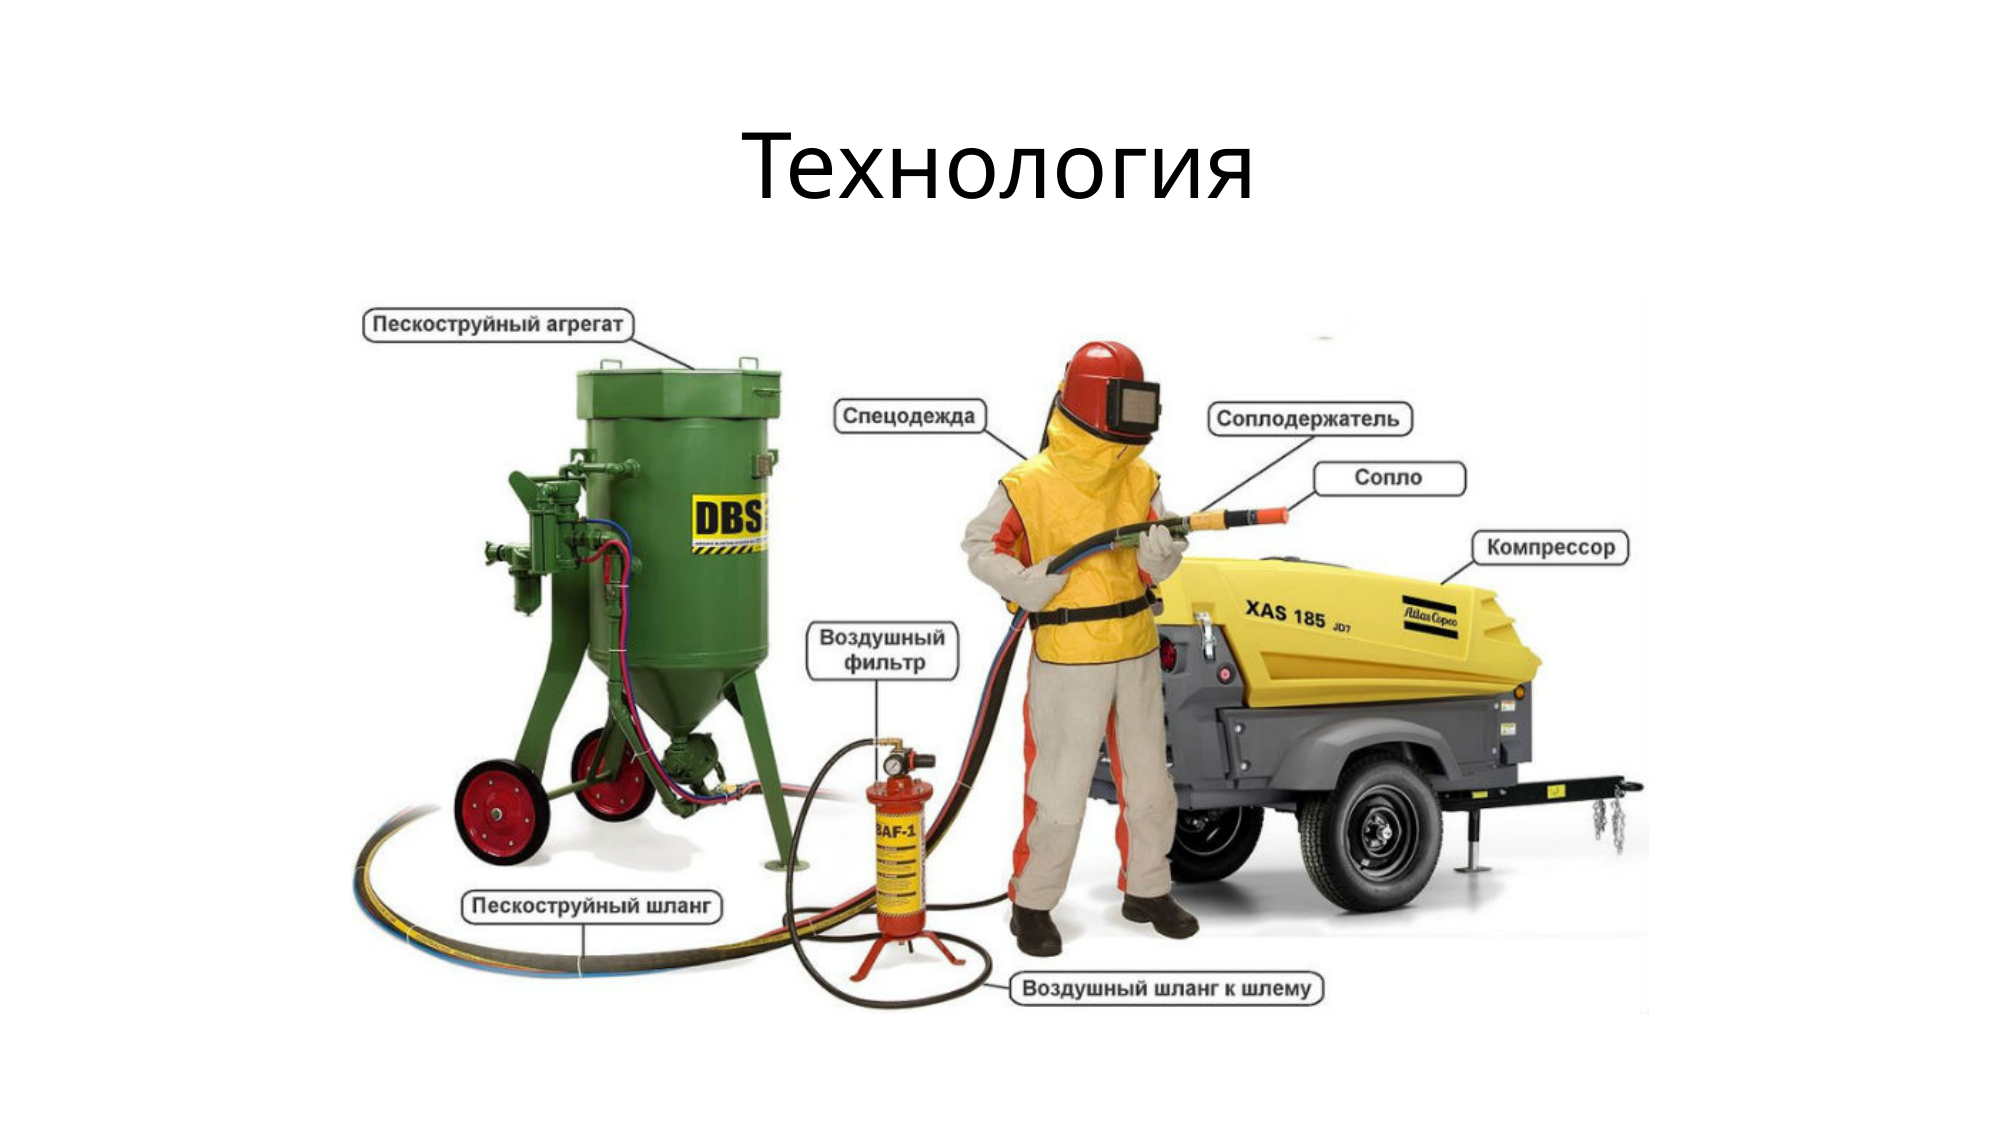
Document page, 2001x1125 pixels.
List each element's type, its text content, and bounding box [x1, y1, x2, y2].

title Технология [137, 59, 1863, 278]
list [351, 299, 1649, 1014]
